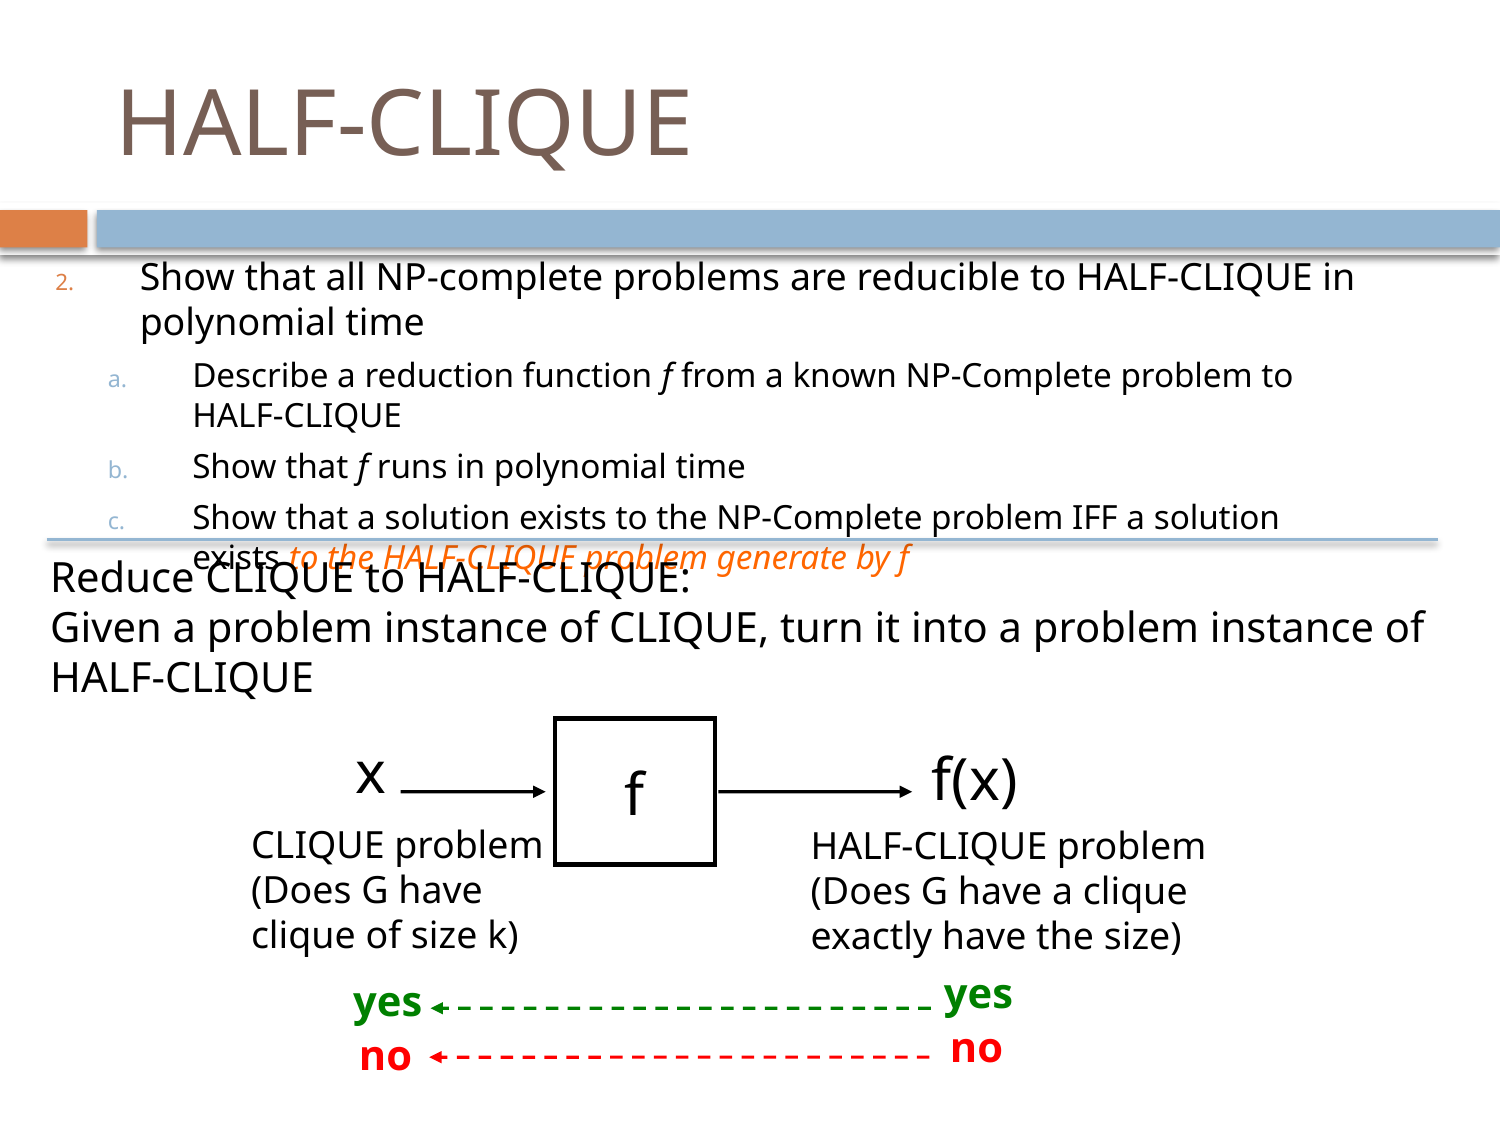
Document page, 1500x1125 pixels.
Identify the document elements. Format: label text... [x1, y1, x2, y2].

text_box [430, 1002, 443, 1015]
text_box yes [338, 967, 438, 1033]
text_box no [935, 1013, 1018, 1078]
title HALF-CLIQUE [100, 37, 1438, 200]
text_box Reduce CLIQUE to HALF-CLIQUE: Given a problem instance of CLIQUE, turn it into a problem instance of HALF-CLIQUE [35, 543, 1500, 709]
text_box yes [929, 959, 1028, 1025]
text_box [429, 1051, 442, 1064]
text_box no [344, 1021, 427, 1087]
text_box x [340, 727, 401, 813]
text_box HALF-CLIQUE problem (Does G have a clique exactly have the size) [795, 814, 1222, 965]
text_box [401, 785, 546, 798]
text_box f [554, 718, 715, 865]
text_box CLIQUE problem (Does G have clique of size k) [236, 813, 559, 964]
text_box Show that all NP-complete problems are reducible to HALF-CLIQUE in polynomial time Describe a reduction function f from a known NP-Complete problem to HALF-CLIQUE Show that f runs in polynomial time Show that a solution exists to the NP-Complete problem IFF a solution exists to the HALF-CLIQUE problem generate by f [40, 185, 1379, 543]
text_box f(x) [917, 735, 1033, 814]
text_box [718, 785, 913, 798]
